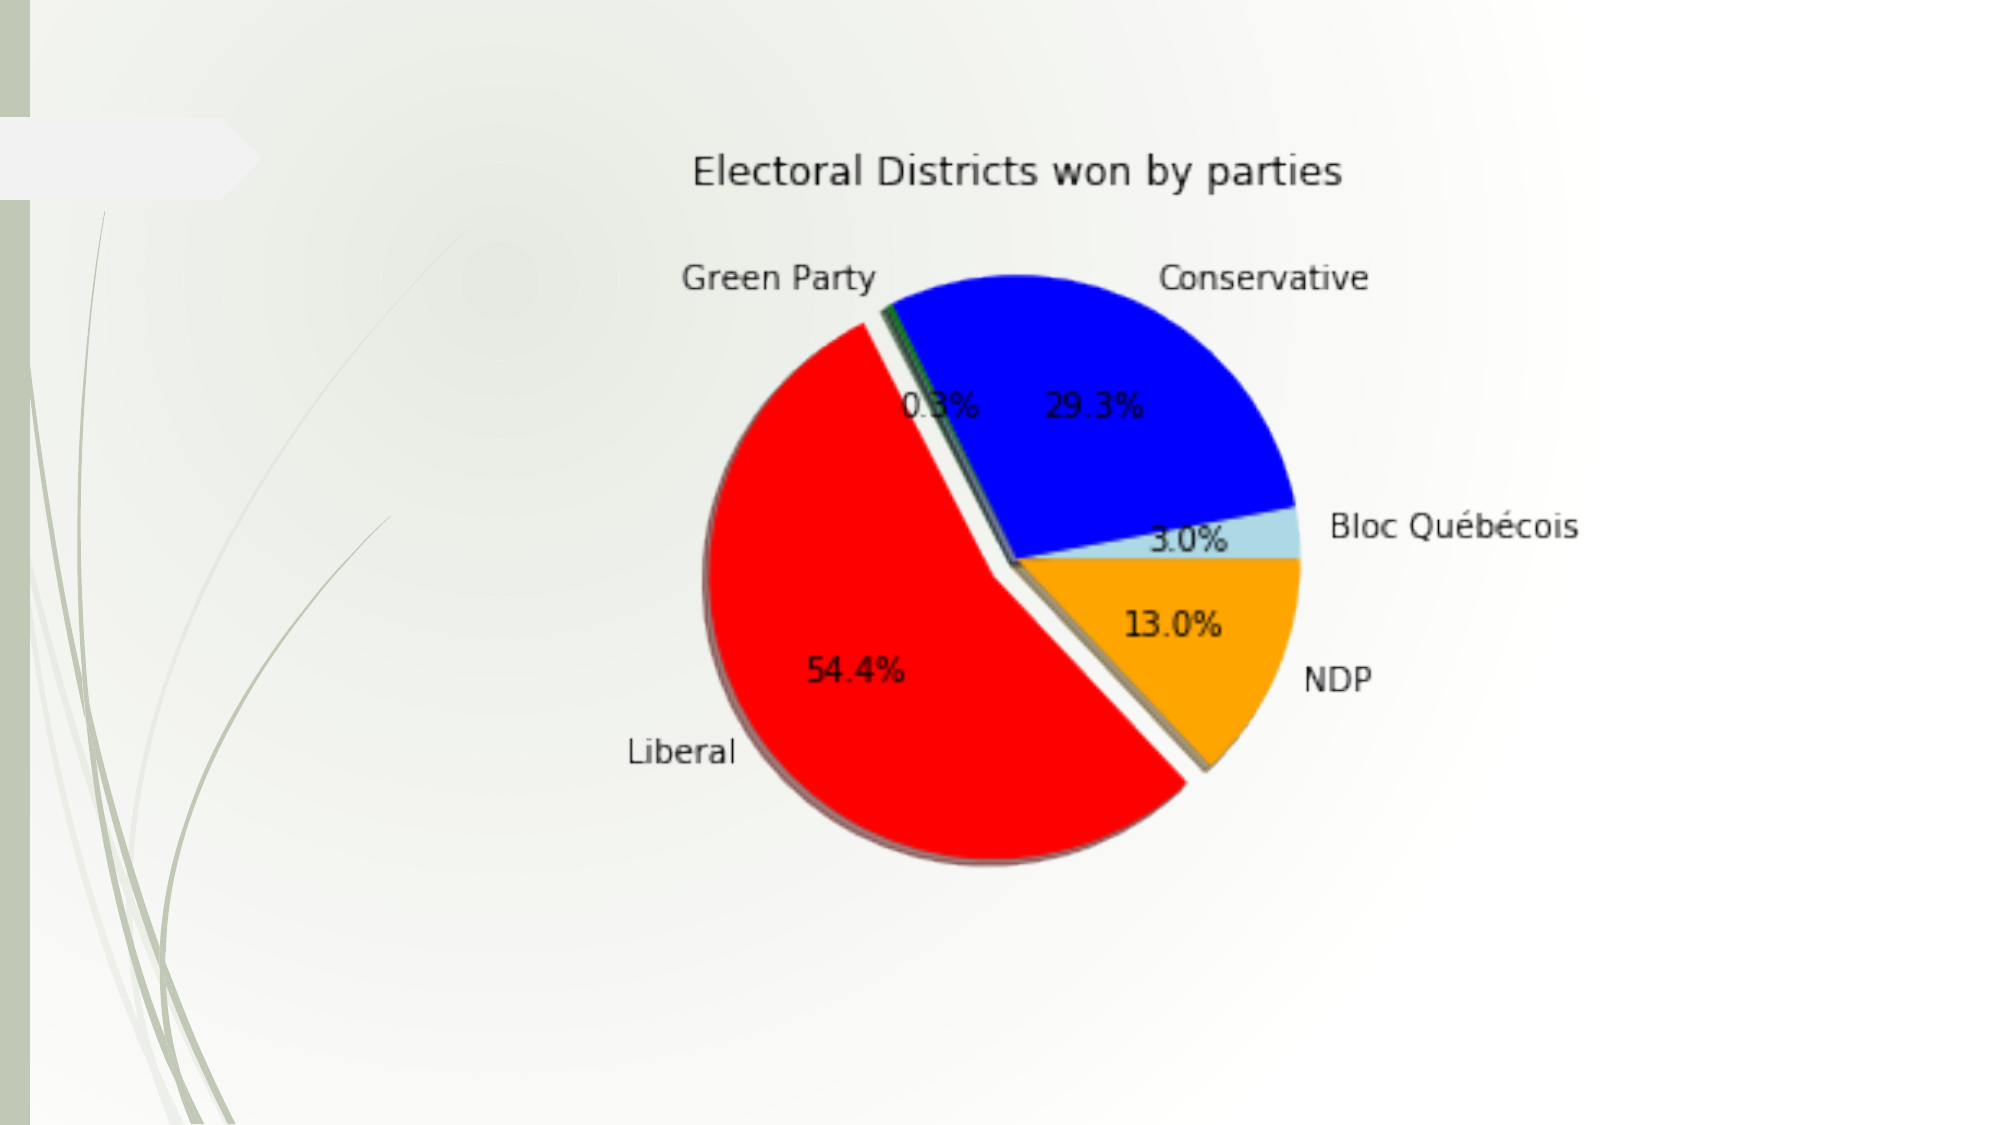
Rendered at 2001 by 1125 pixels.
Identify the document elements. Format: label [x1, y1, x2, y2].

list [294, 92, 1706, 1033]
